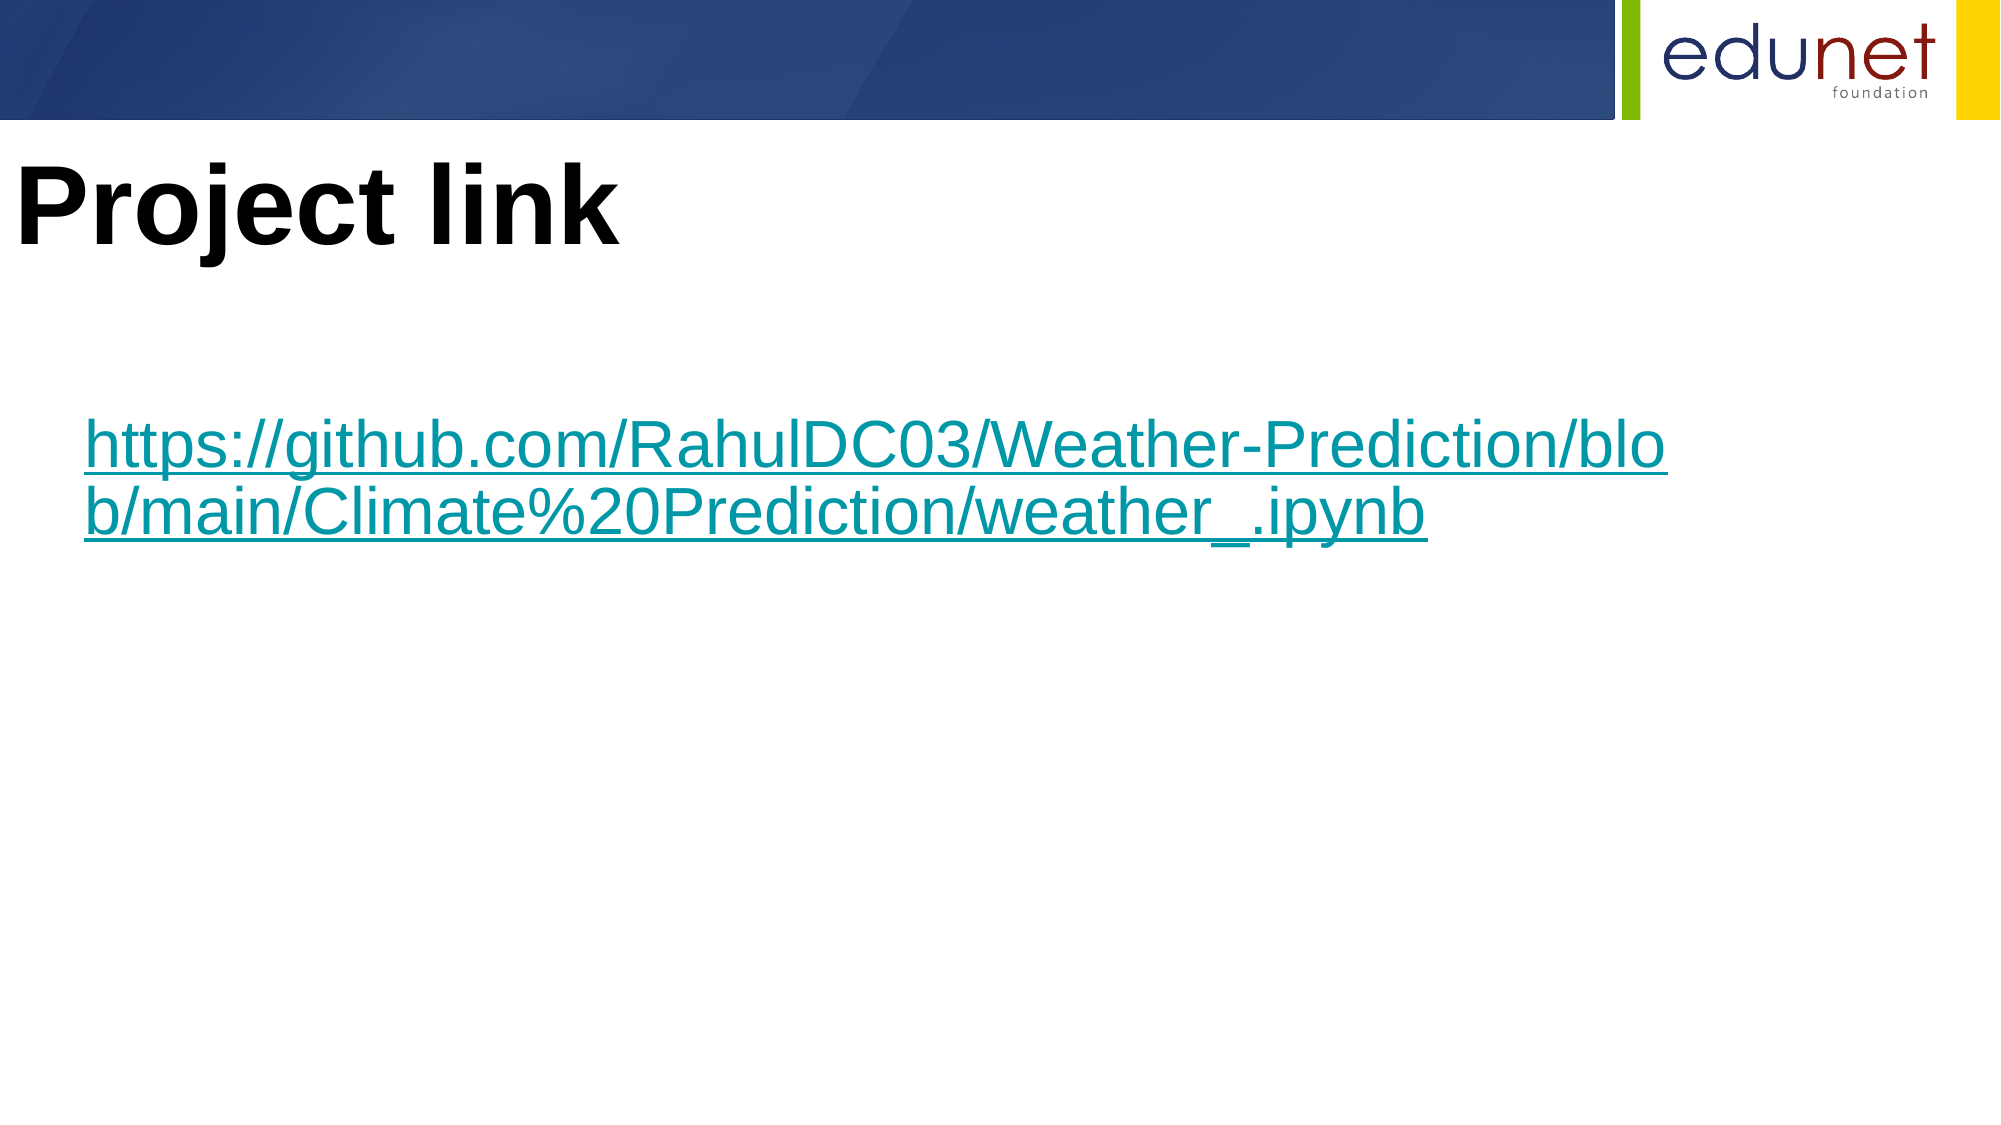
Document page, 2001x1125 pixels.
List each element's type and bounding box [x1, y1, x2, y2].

text_box [0, 0, 2000, 705]
